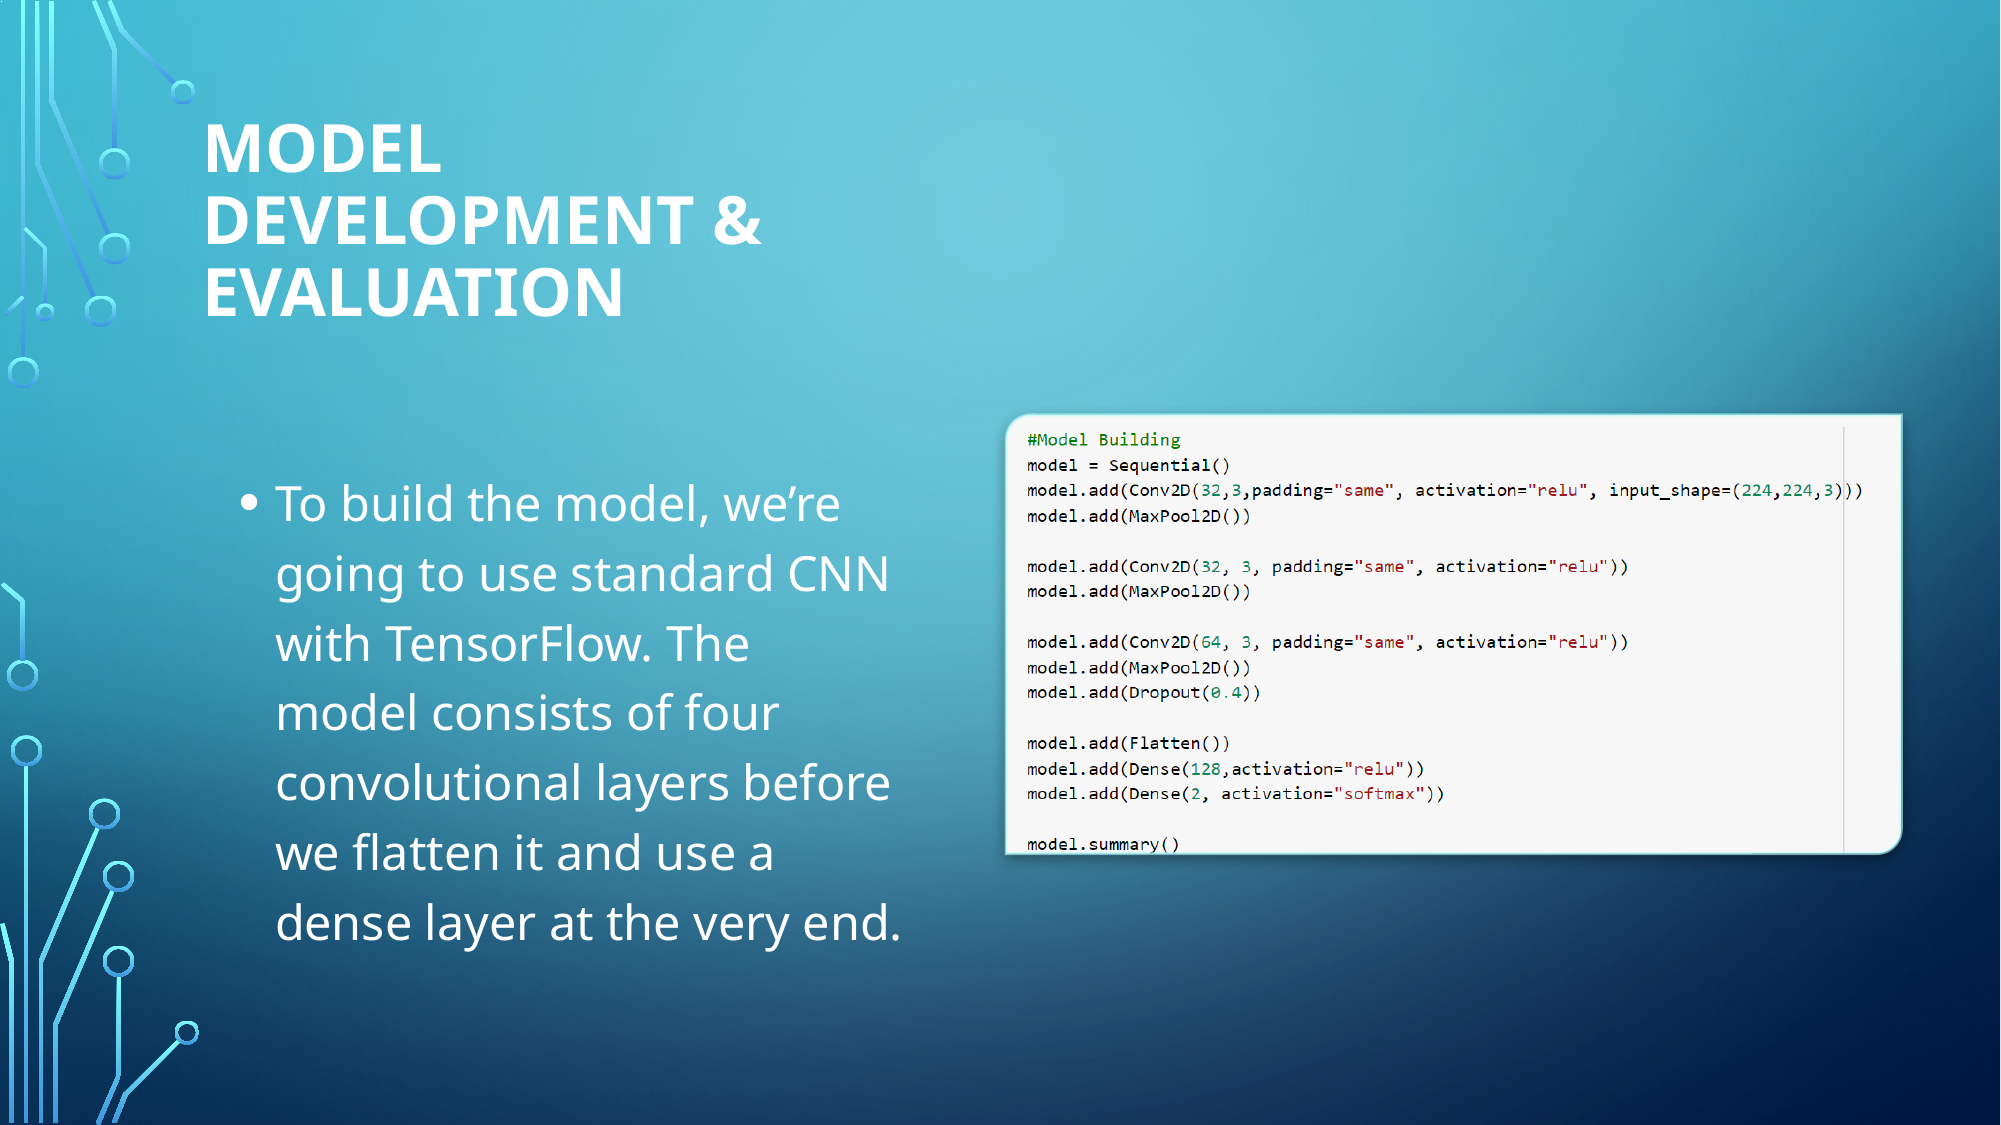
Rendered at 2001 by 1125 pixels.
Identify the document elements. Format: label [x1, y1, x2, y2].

picture [201, 0, 2000, 1125]
text_box [0, 0, 201, 1125]
